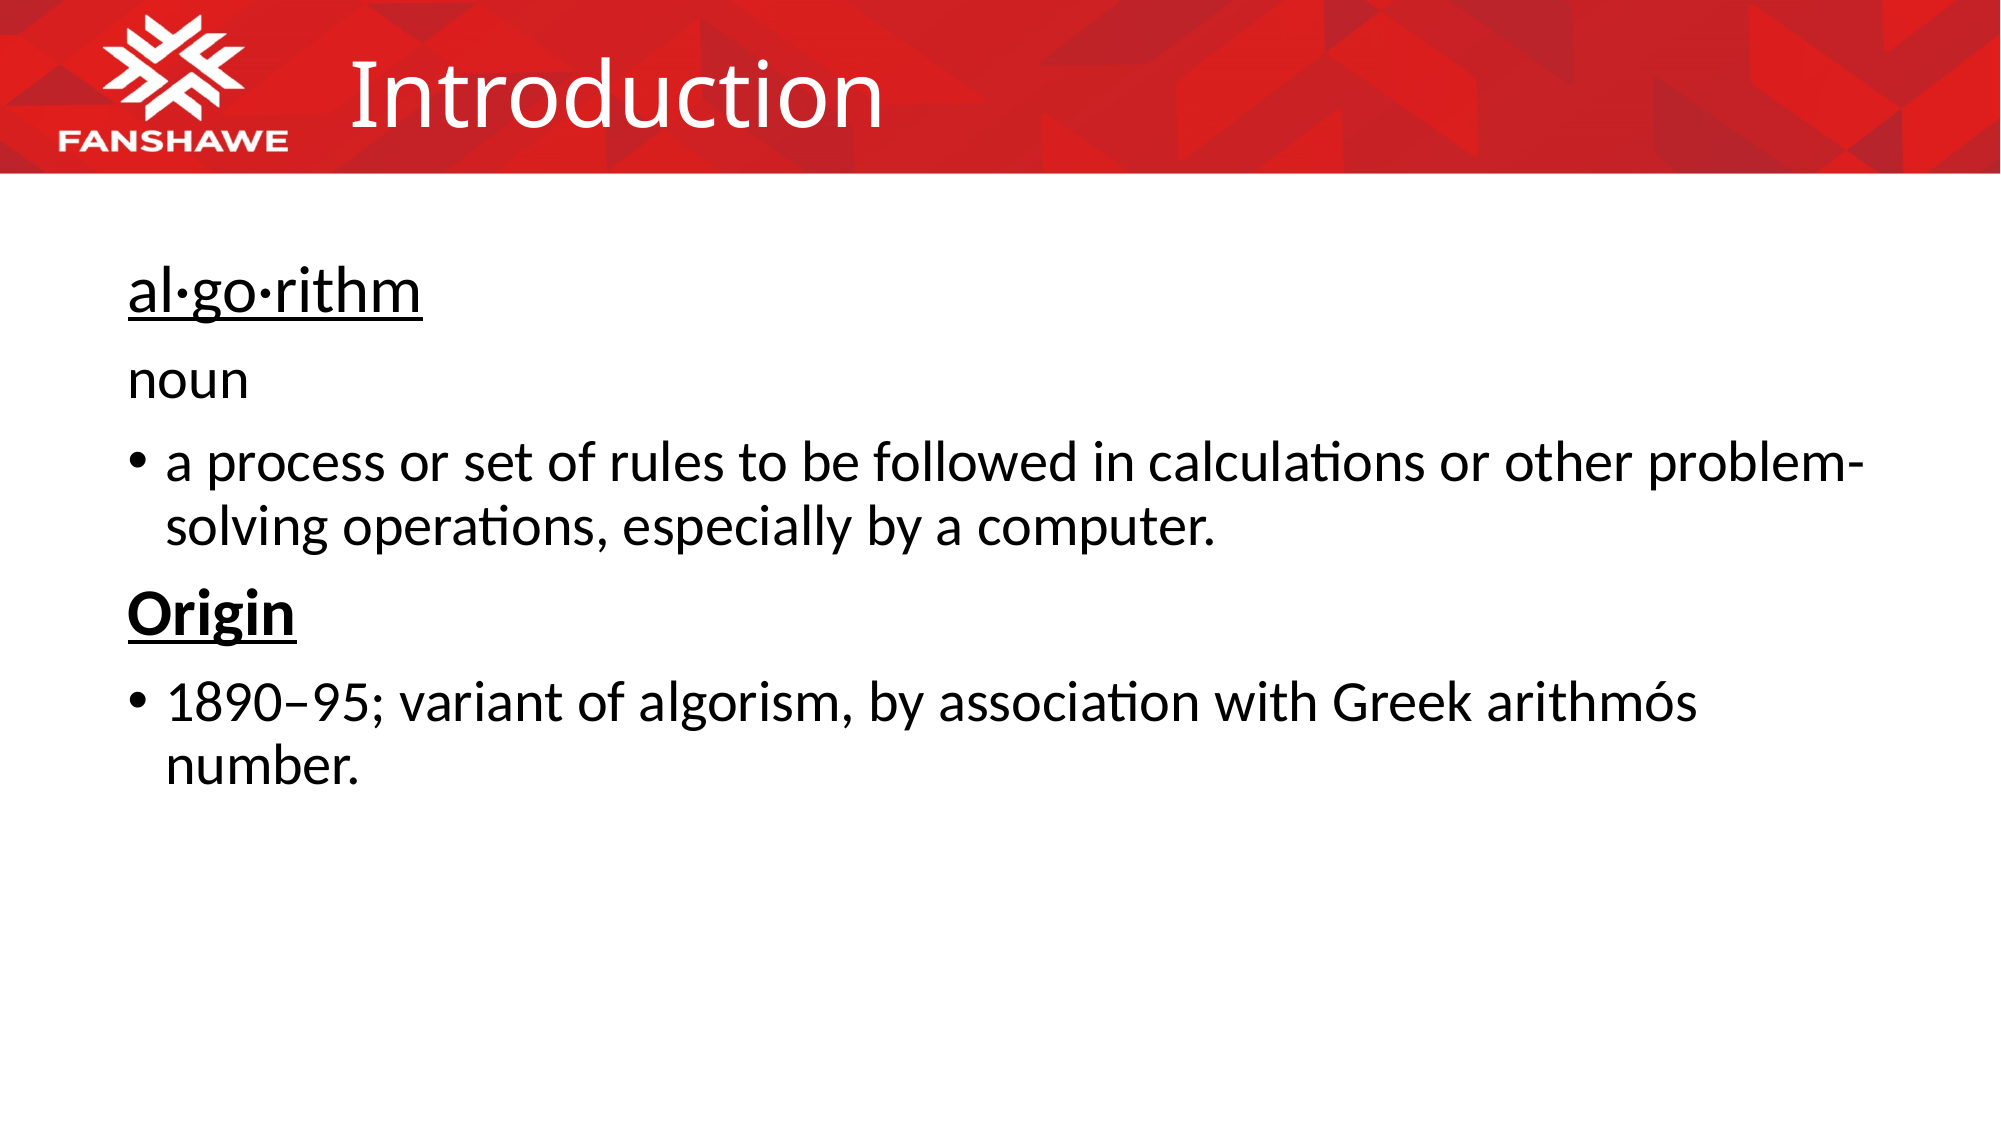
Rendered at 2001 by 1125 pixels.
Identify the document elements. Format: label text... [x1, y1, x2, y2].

list al·go·rithm noun a process or set of rules to be followed in calculations or other problem-solving operations, especially by a computer. Origin 1890–95; variant of algorism, by association with Greek arithmós number. [112, 247, 1903, 995]
picture [0, 0, 2001, 1125]
title Introduction [334, 29, 1928, 167]
